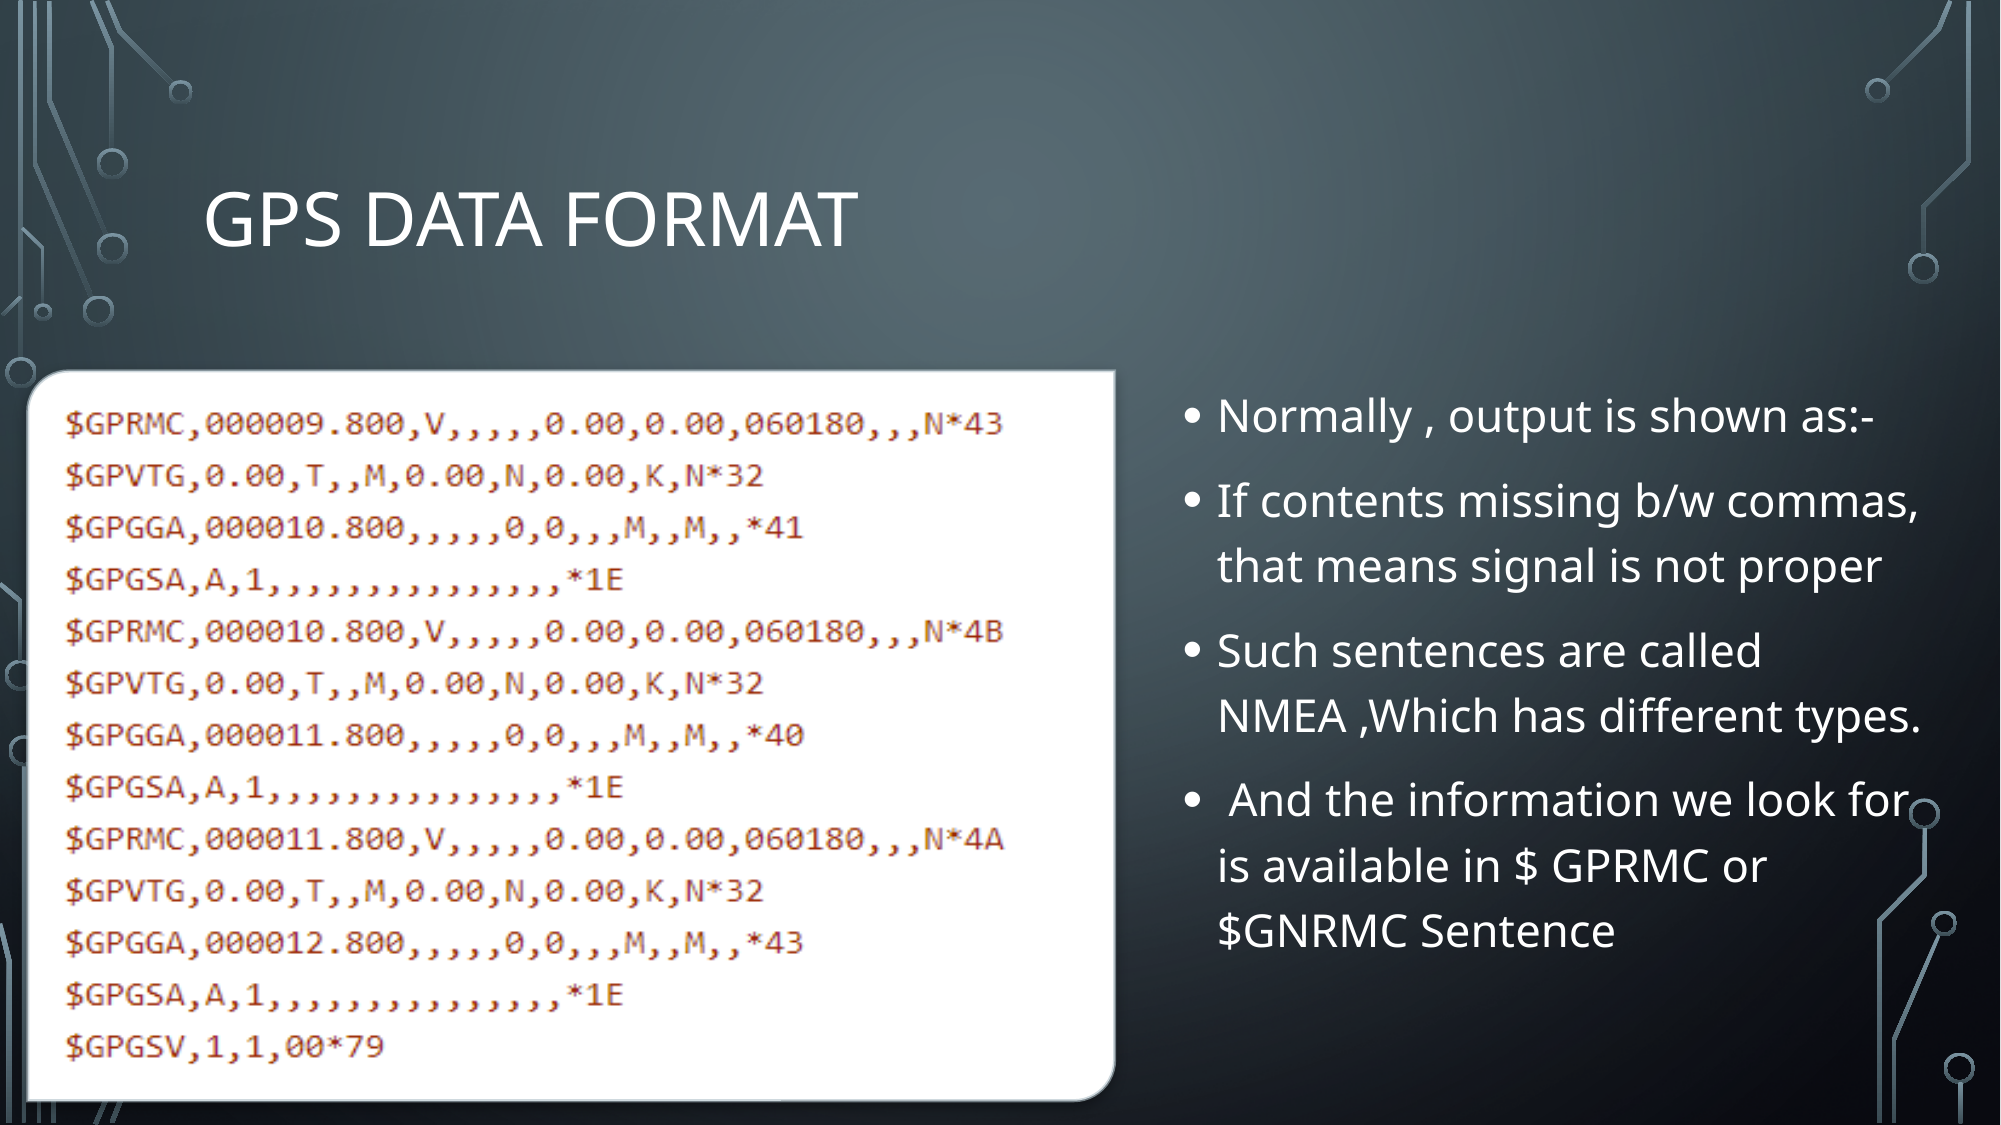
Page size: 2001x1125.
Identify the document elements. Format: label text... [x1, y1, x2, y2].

title GPS Data Format [187, 101, 1813, 344]
picture [27, 370, 1115, 1101]
list Normally , output is shown as:- If contents missing b/w commas, that means signal is not proper Such sentences are called NMEA ,Which has different types. And the information we look for is available in $ GPRMC or $GNRMC Sentence [1167, 369, 1953, 1099]
